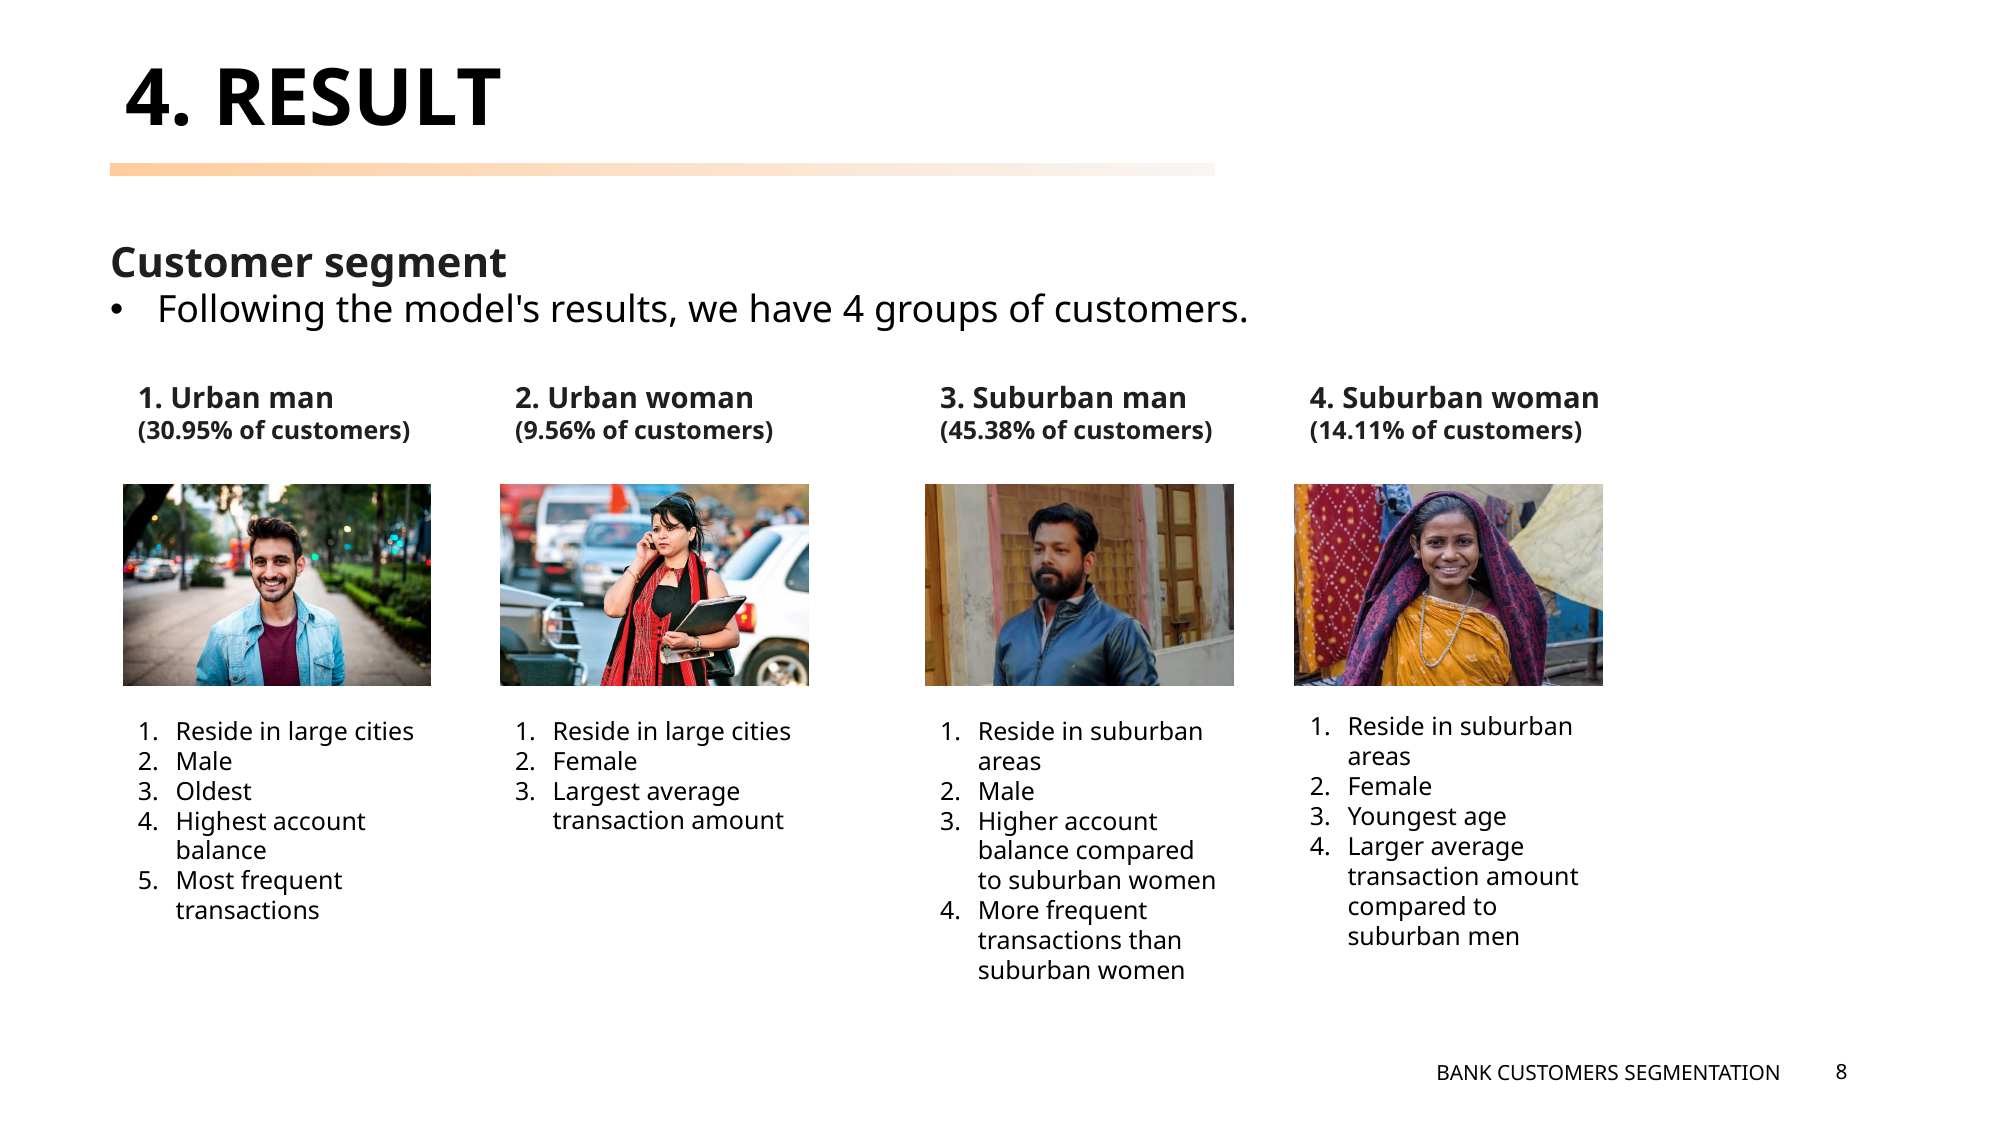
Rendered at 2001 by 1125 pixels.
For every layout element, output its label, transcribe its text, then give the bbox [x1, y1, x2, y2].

text_box 4. Suburban woman (14.11% of customers) [1294, 372, 1661, 453]
text_box Reside in large cities Female Largest average transaction amount [500, 707, 809, 843]
picture [925, 484, 1234, 686]
text_box Reside in large cities Male Oldest Highest account balance Most frequent transactions [123, 707, 431, 933]
text_box Customer segment Following the model's results, we have 4 groups of customers. [95, 228, 1621, 338]
slide_number 8 [1412, 1042, 1863, 1103]
text_box 2. Urban woman (9.56% of customers) [500, 372, 809, 453]
text_box Reside in suburban areas Male Higher account balance compared to suburban women More frequent transactions than suburban women [925, 707, 1234, 992]
text_box 1. Urban man (30.95% of customers) [123, 372, 431, 453]
picture [500, 484, 809, 686]
picture [123, 484, 432, 686]
title 4. RESULT [109, 32, 1835, 168]
text_box BANK CUSTOMERS SEGMENTATION [1421, 1052, 1821, 1092]
text_box [109, 162, 1215, 176]
picture [1294, 484, 1603, 686]
text_box 3. Suburban man (45.38% of customers) [925, 372, 1247, 453]
text_box Reside in suburban areas Female Youngest age Larger average transaction amount compared to suburban men [1294, 703, 1603, 958]
